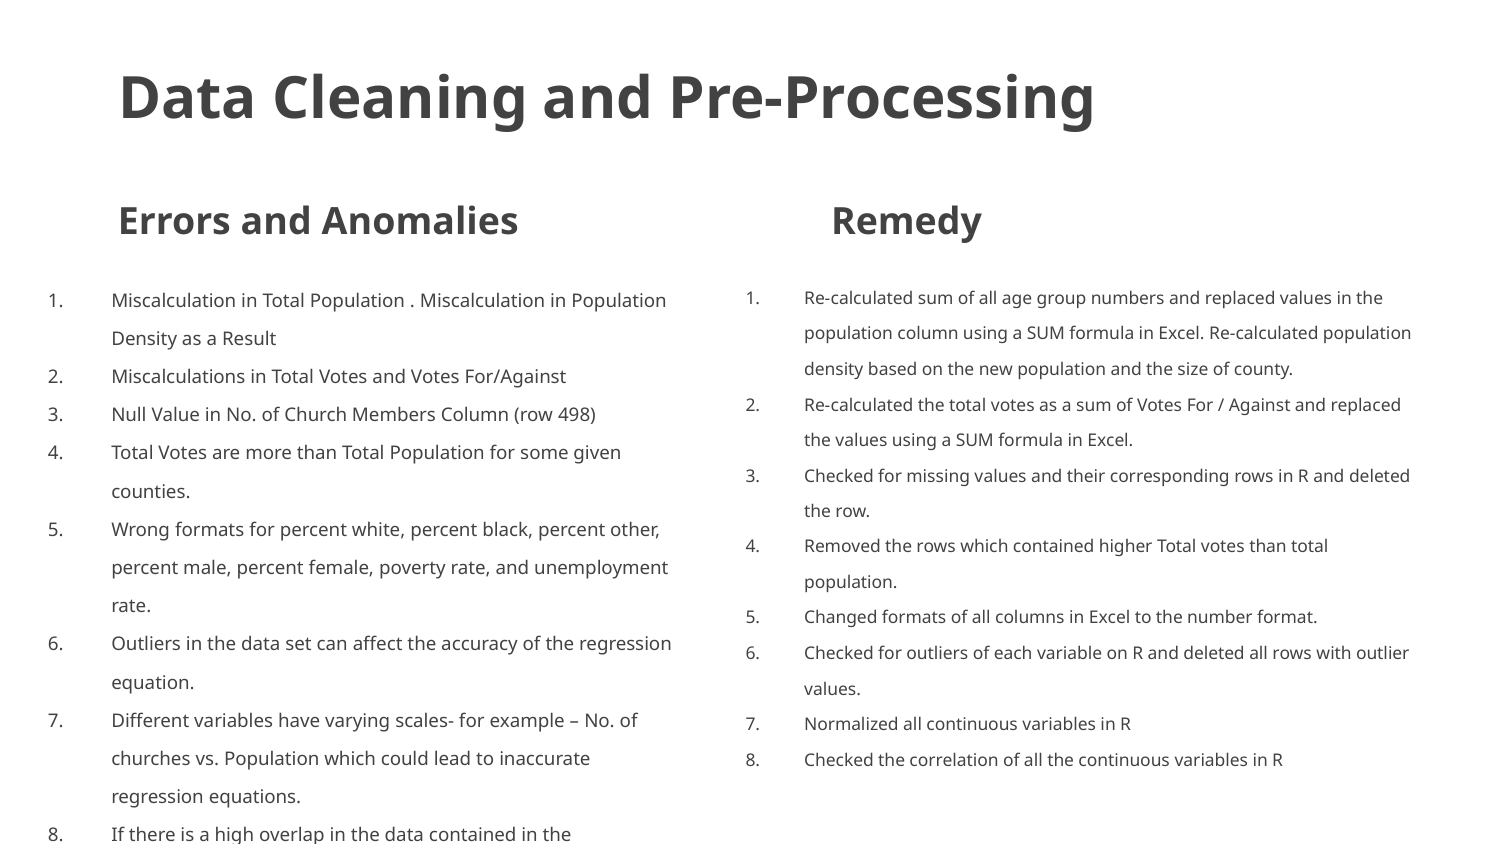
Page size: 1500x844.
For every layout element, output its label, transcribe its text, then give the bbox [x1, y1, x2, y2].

list Remedy [816, 203, 1382, 257]
list Errors and Anomalies [102, 203, 669, 257]
title Data Cleaning and Pre-Processing [103, 44, 1398, 208]
list Miscalculation in Total Population . Miscalculation in Population Density as a Result Miscalculations in Total Votes and Votes For/Against Null Value in No. of Church Members Column (row 498) Total Votes are more than Total Population for some given counties. Wrong formats for percent white, percent black, percent other, percent male, percent female, poverty rate, and unemployment rate. Outliers in the data set can affect the accuracy of the regression equation. Different variables have varying scales- for example – No. of churches vs. Population which could lead to inaccurate regression equations. If there is a high overlap in the data contained in the independent variables while running a multiple linear regression and can lead to overfitting. [33, 257, 700, 762]
list Re-calculated sum of all age group numbers and replaced values in the population column using a SUM formula in Excel. Re-calculated population density based on the new population and the size of county. Re-calculated the total votes as a sum of Votes For / Against and replaced the values using a SUM formula in Excel. Checked for missing values and their corresponding rows in R and deleted the row. Removed the rows which contained higher Total votes than total population. Changed formats of all columns in Excel to the number format. Checked for outliers of each variable on R and deleted all rows with outlier values. Normalized all continuous variables in R Checked the correlation of all the continuous variables in R [730, 257, 1434, 799]
